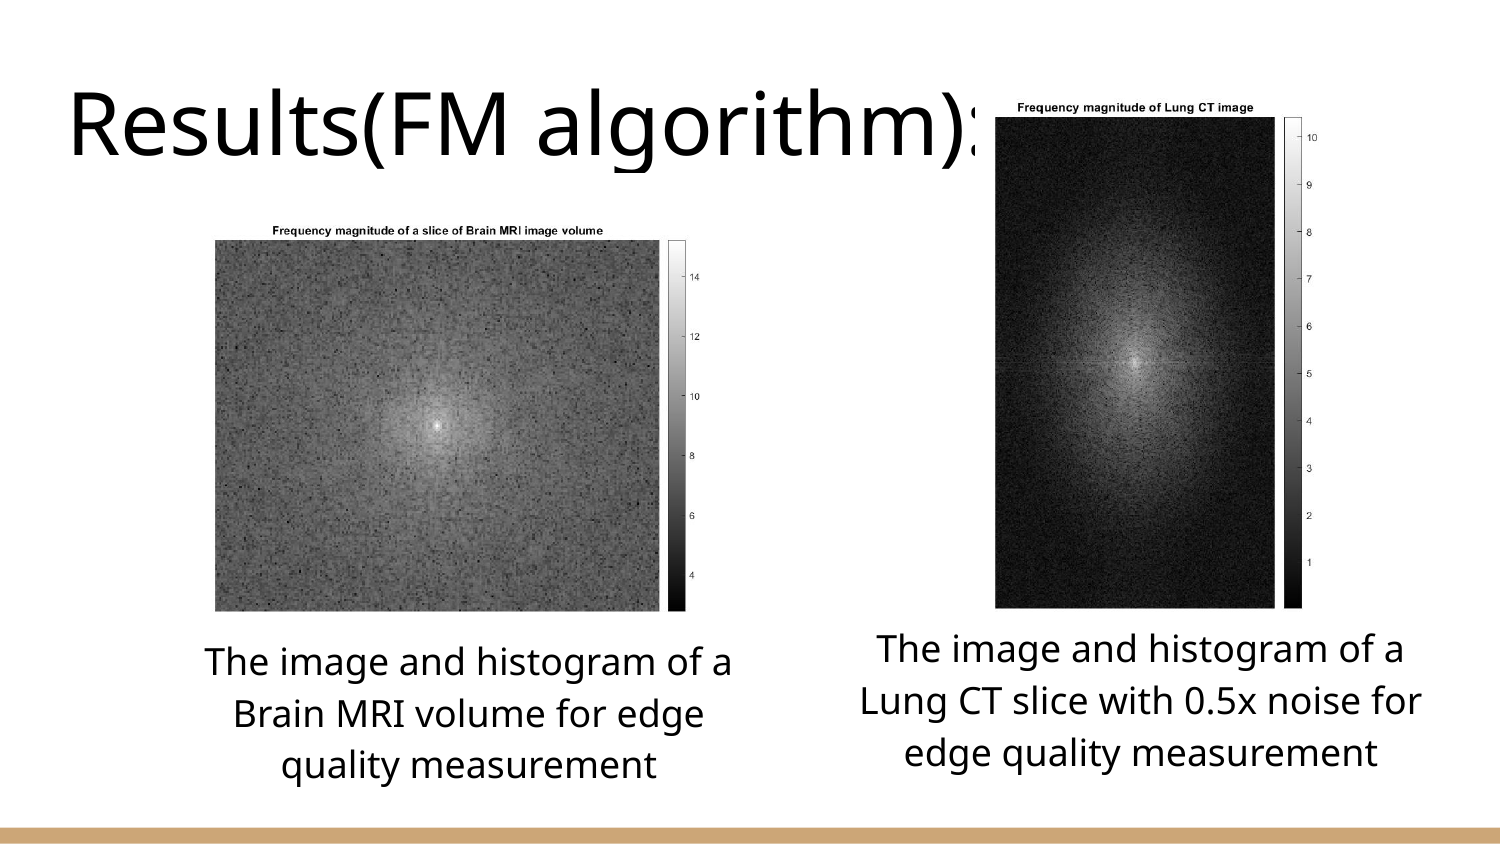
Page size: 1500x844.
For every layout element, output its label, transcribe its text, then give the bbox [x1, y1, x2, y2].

text_box The image and histogram of a Lung CT slice with 0.5x noise for edge quality measurement [833, 603, 1449, 810]
text_box The image and histogram of a Brain MRI volume for edge quality measurement [161, 616, 777, 810]
picture [193, 173, 732, 633]
picture [974, 76, 1338, 646]
title Results(FM algorithm): [51, 51, 1449, 189]
